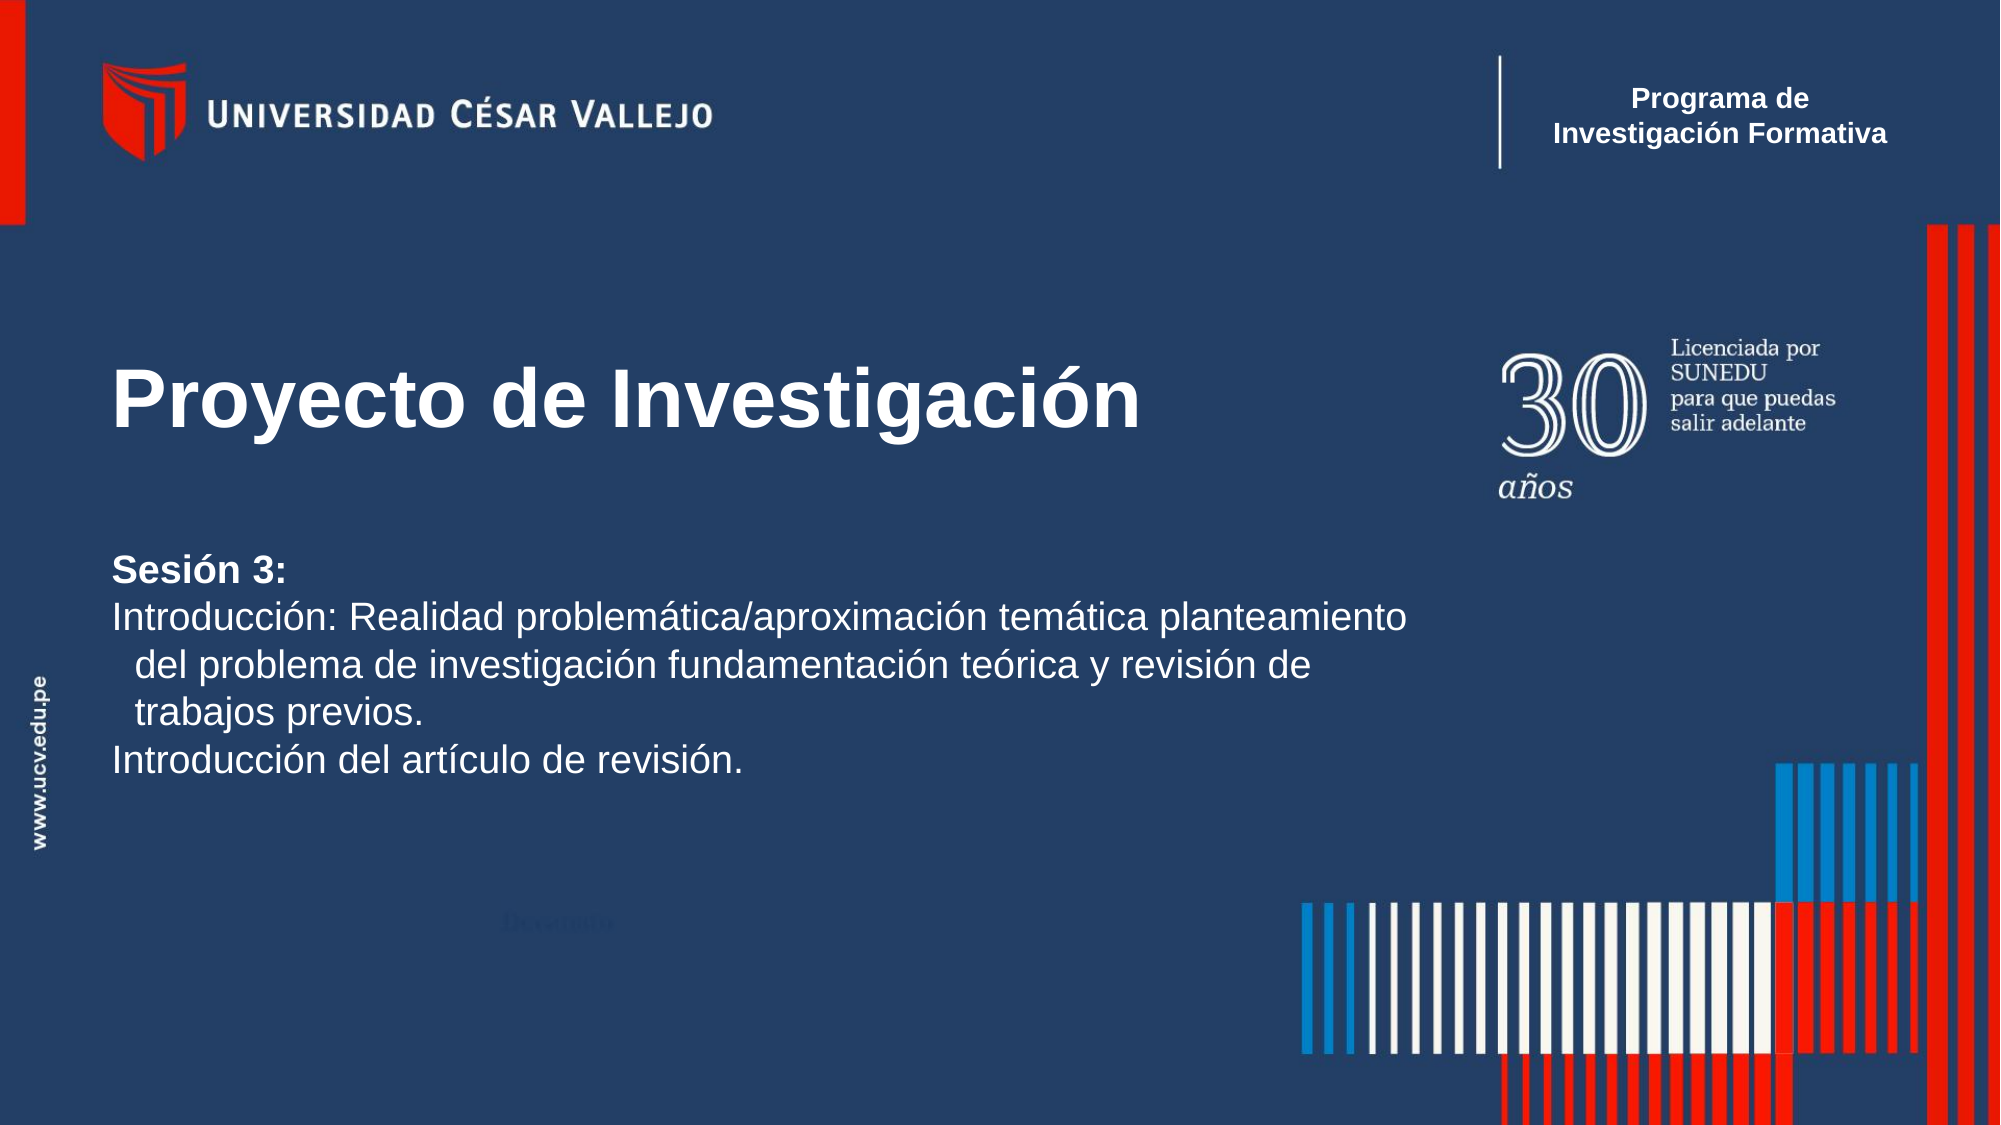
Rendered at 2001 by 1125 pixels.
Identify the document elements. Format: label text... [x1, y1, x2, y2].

list Proyecto de Investigación Sesión 3: Introducción: Realidad problemática/aproximación temática planteamiento del problema de investigación fundamentación teórica y revisión de trabajos previos. Introducción del artículo de revisión. [91, 320, 1450, 805]
picture [0, 0, 2000, 1125]
